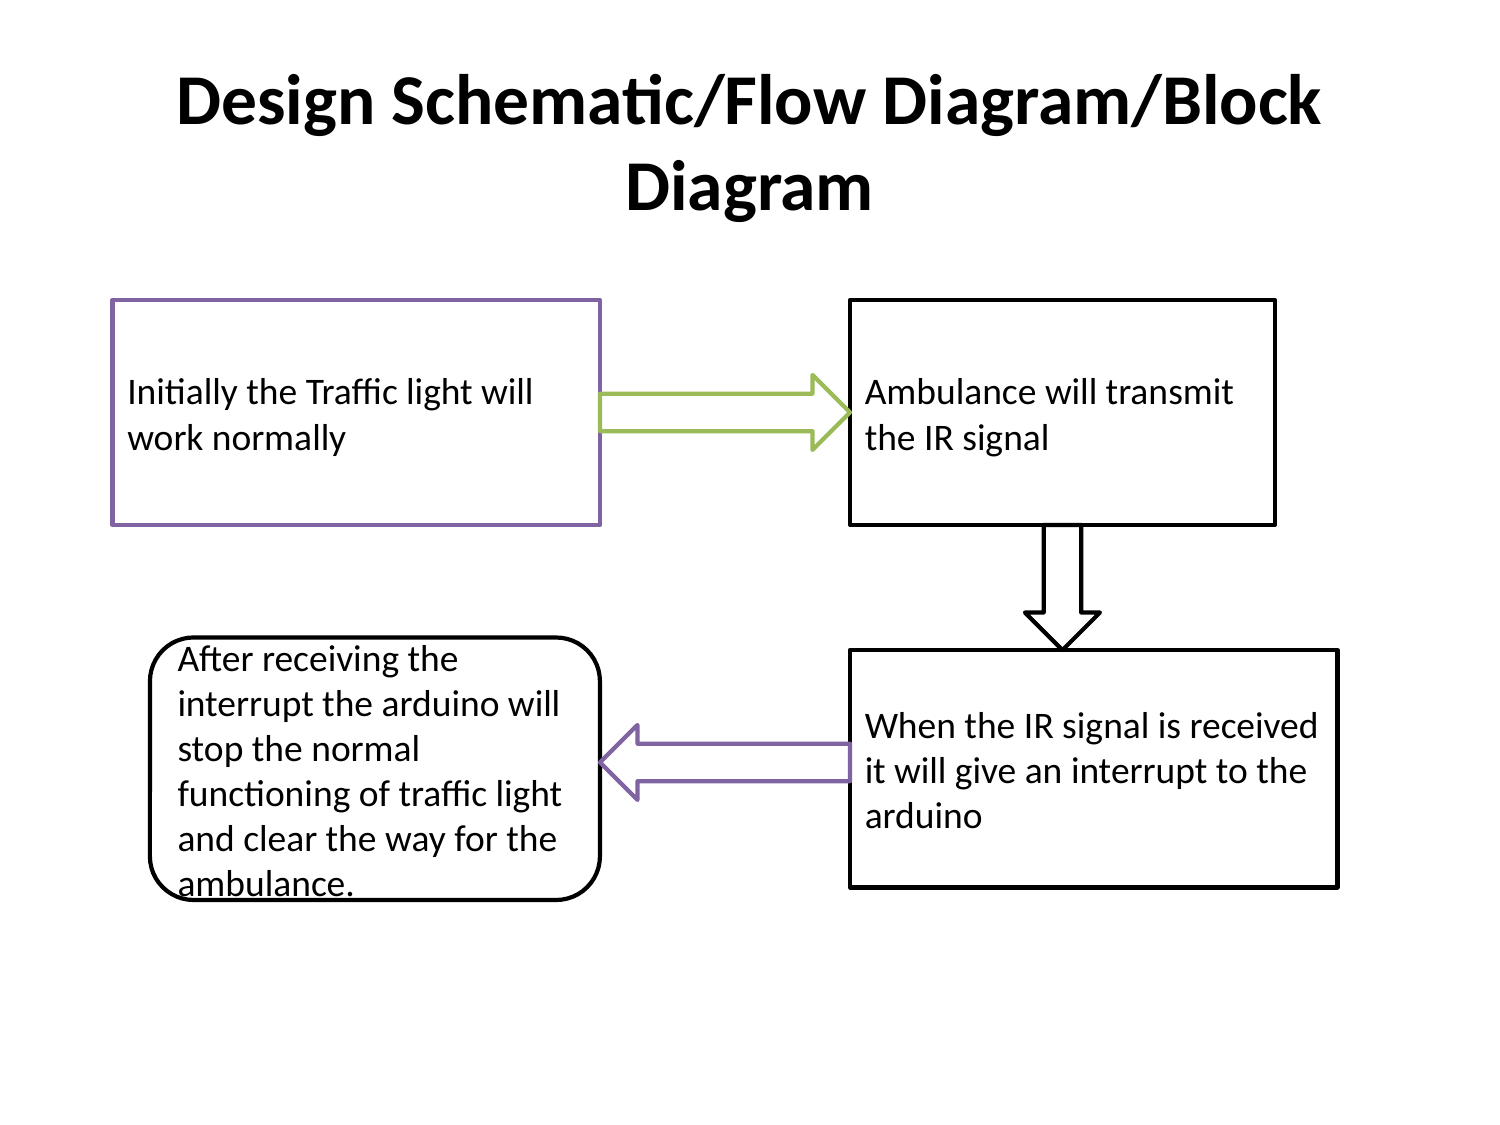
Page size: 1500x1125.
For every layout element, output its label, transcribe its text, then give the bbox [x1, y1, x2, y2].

title Design Schematic/Flow Diagram/Block Diagram [75, 45, 1425, 233]
text_box [597, 723, 853, 802]
text_box Initially the Traffic light will work normally [110, 298, 602, 527]
list [75, 262, 1425, 1005]
text_box [1023, 522, 1102, 653]
text_box [597, 373, 853, 452]
text_box Ambulance will transmit the IR signal [848, 298, 1277, 527]
text_box When the IR signal is received it will give an interrupt to the arduino [848, 648, 1340, 890]
text_box After receiving the interrupt the arduino will stop the normal functioning of traffic light and clear the way for the ambulance. [147, 635, 603, 903]
